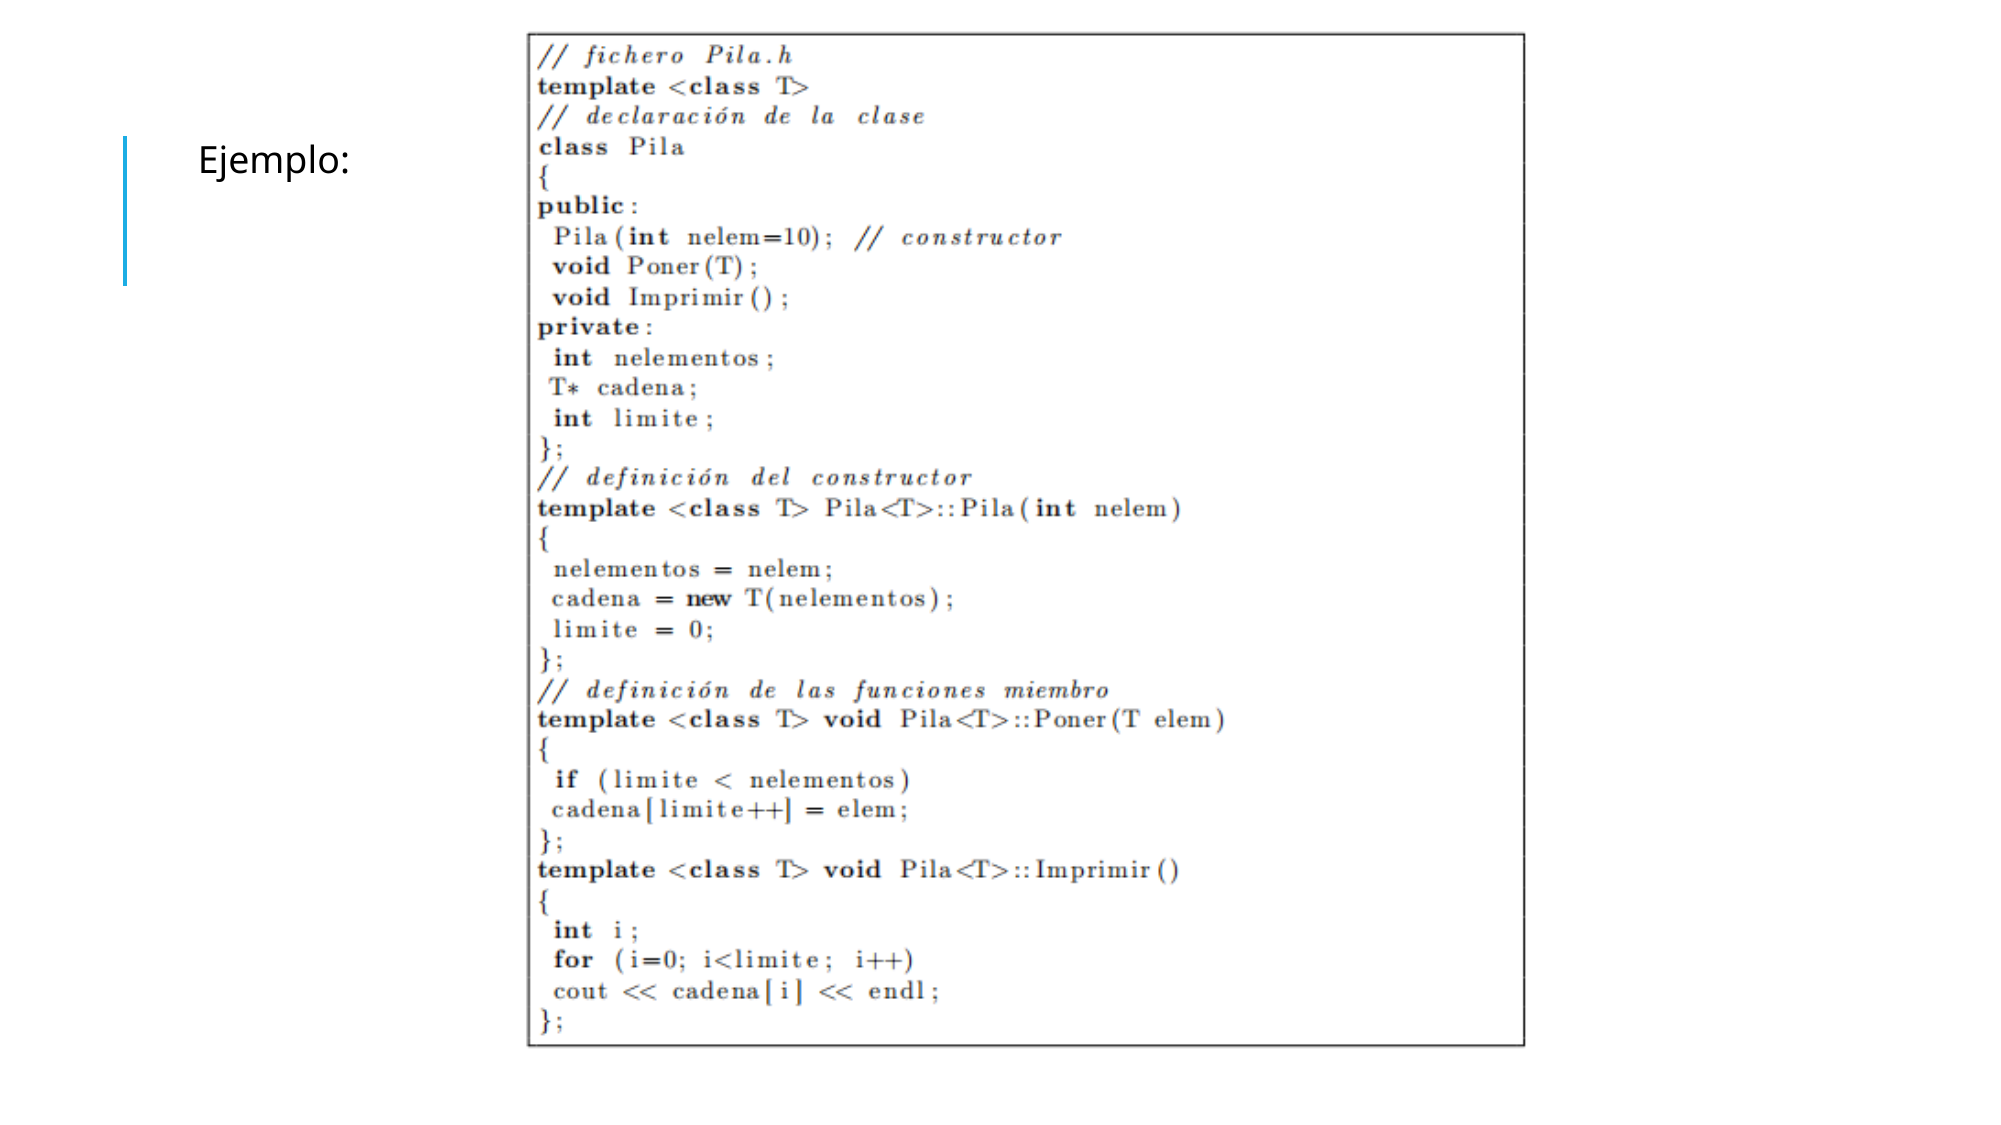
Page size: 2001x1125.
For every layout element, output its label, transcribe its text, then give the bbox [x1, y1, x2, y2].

picture [513, 23, 1531, 1065]
text_box Ejemplo: [183, 128, 507, 188]
